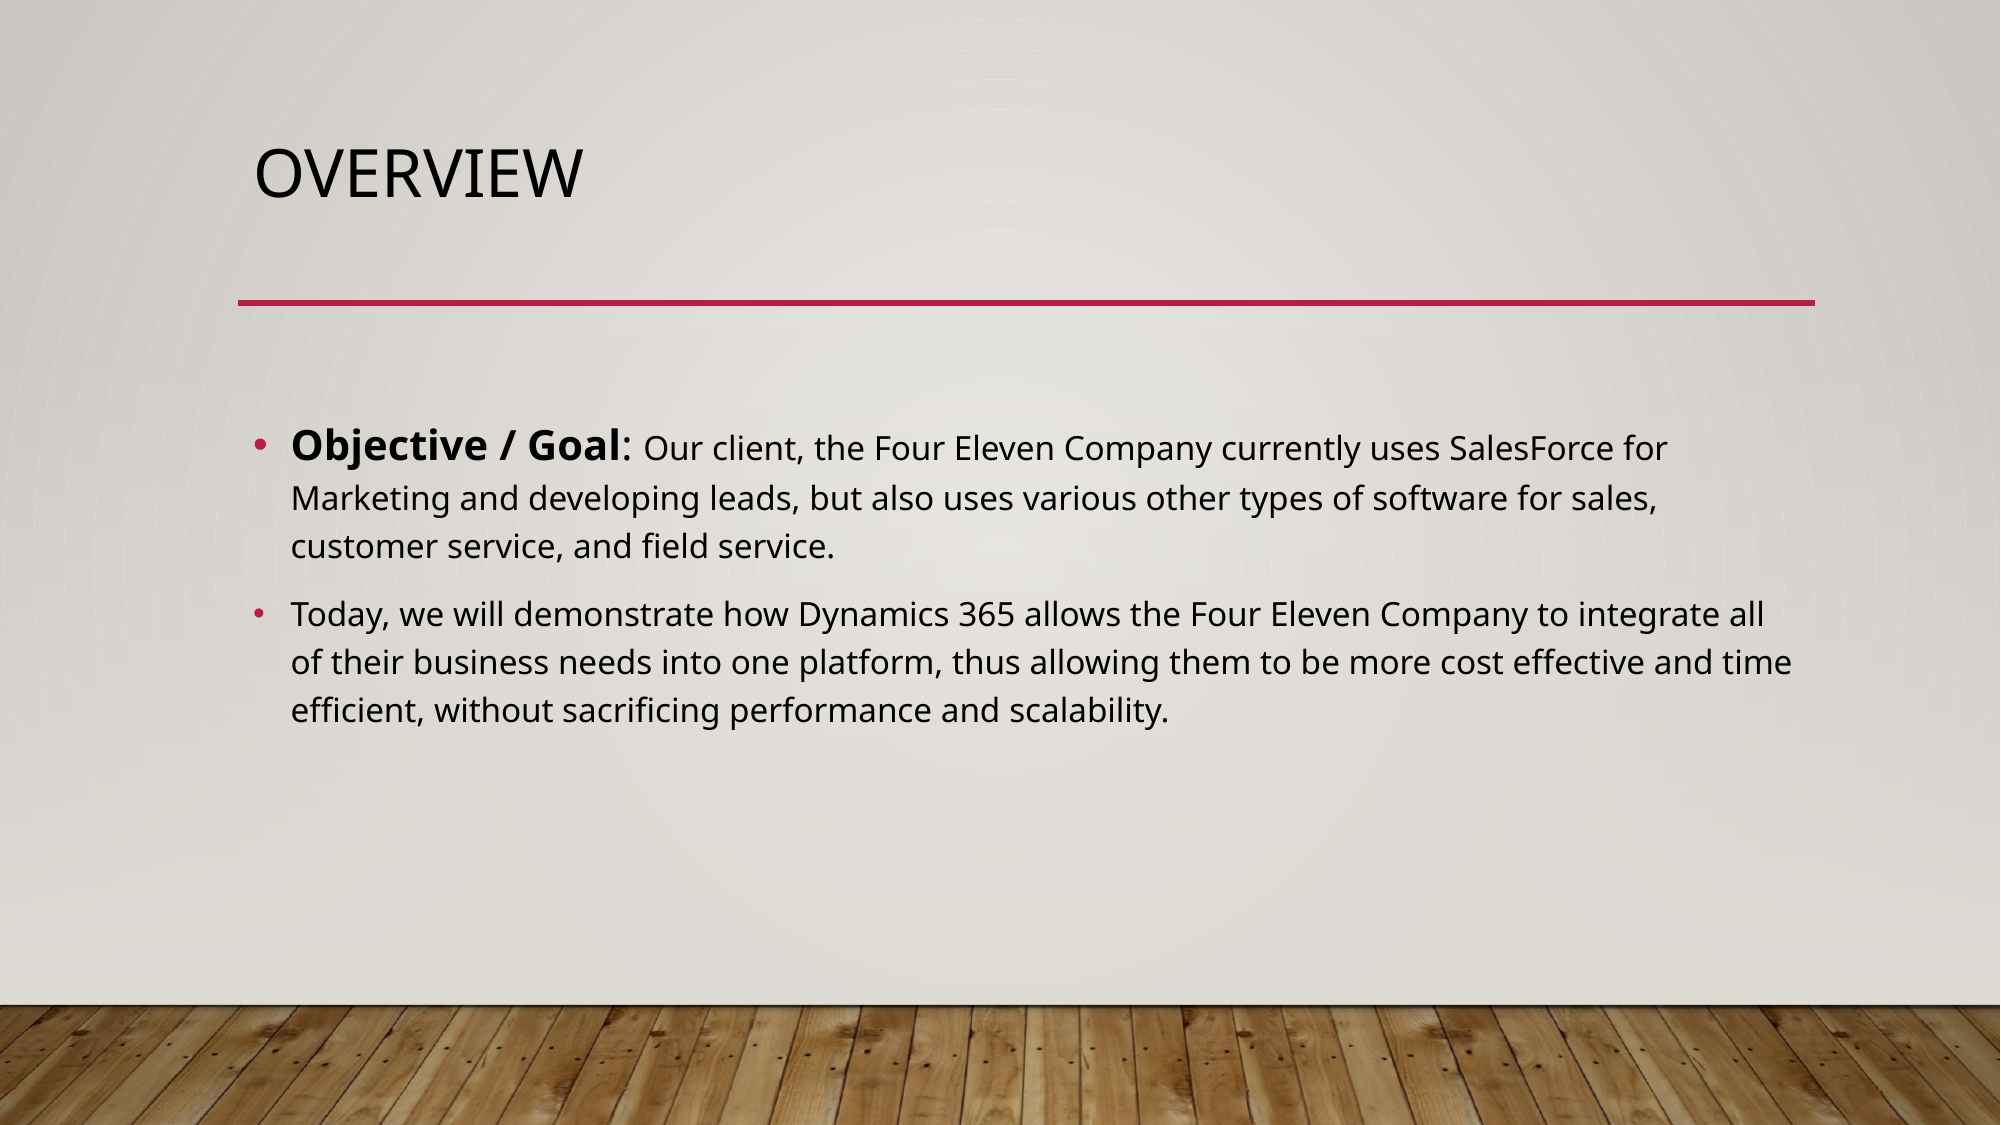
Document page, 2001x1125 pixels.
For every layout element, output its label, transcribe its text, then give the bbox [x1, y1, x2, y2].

list Objective / Goal: Our client, the Four Eleven Company currently uses SalesForce for Marketing and developing leads, but also uses various other types of software for sales, customer service, and field service. Today, we will demonstrate how Dynamics 365 allows the Four Eleven Company to integrate all of their business needs into one platform, thus allowing them to be more cost effective and time efficient, without sacrificing performance and scalability. [238, 330, 1814, 897]
picture [0, 1005, 2000, 1125]
title Overview [238, 131, 1814, 305]
